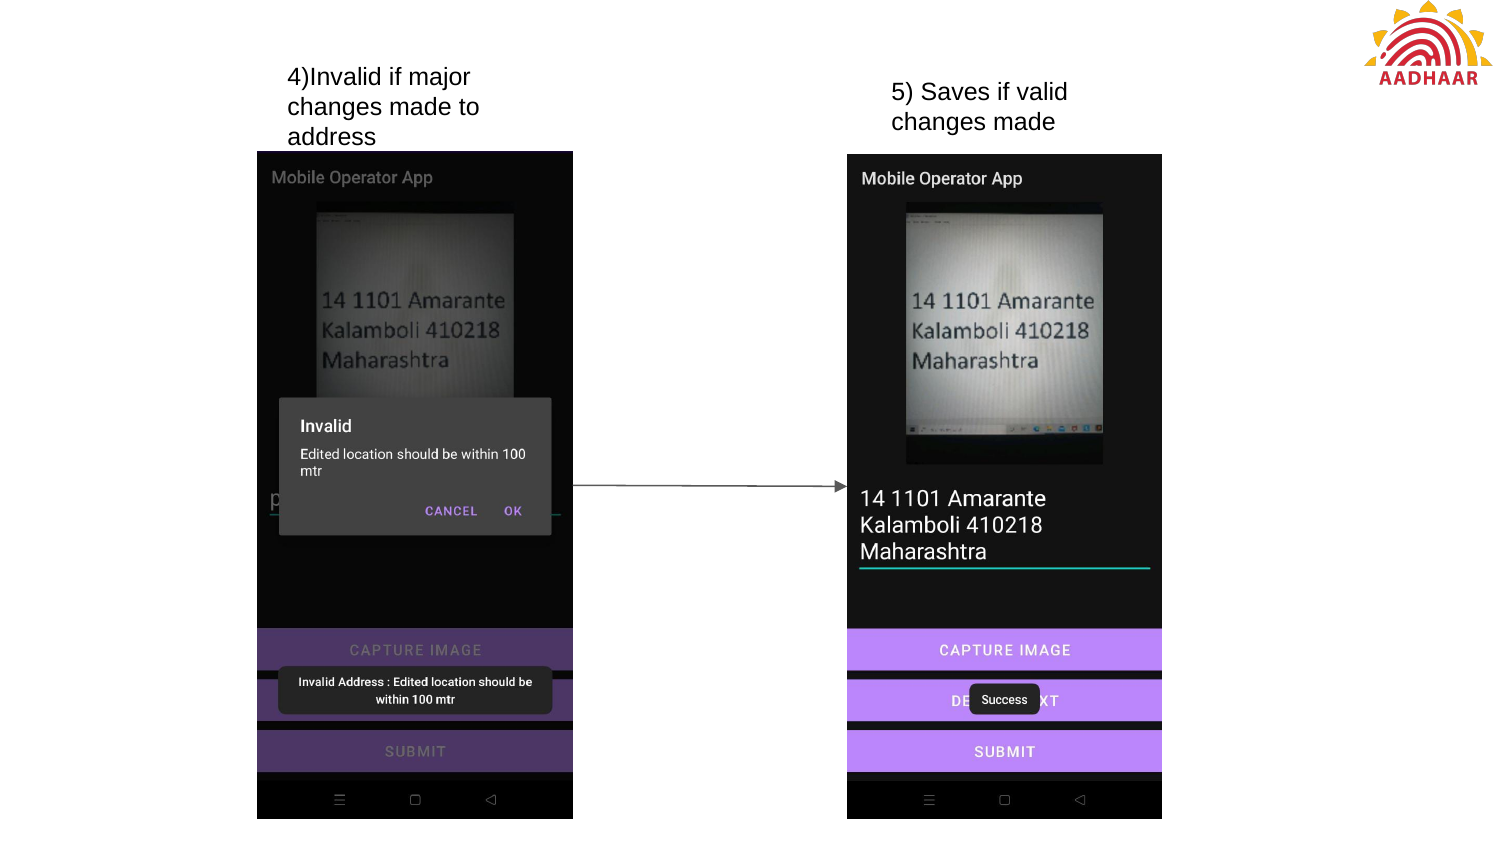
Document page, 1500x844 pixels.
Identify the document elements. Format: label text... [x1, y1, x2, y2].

text_box 4)Invalid if major changes made to address [272, 45, 558, 150]
text_box 5) Saves if valid changes made [876, 60, 1162, 151]
picture [257, 151, 573, 819]
picture [1362, 0, 1495, 85]
picture [846, 153, 1162, 819]
